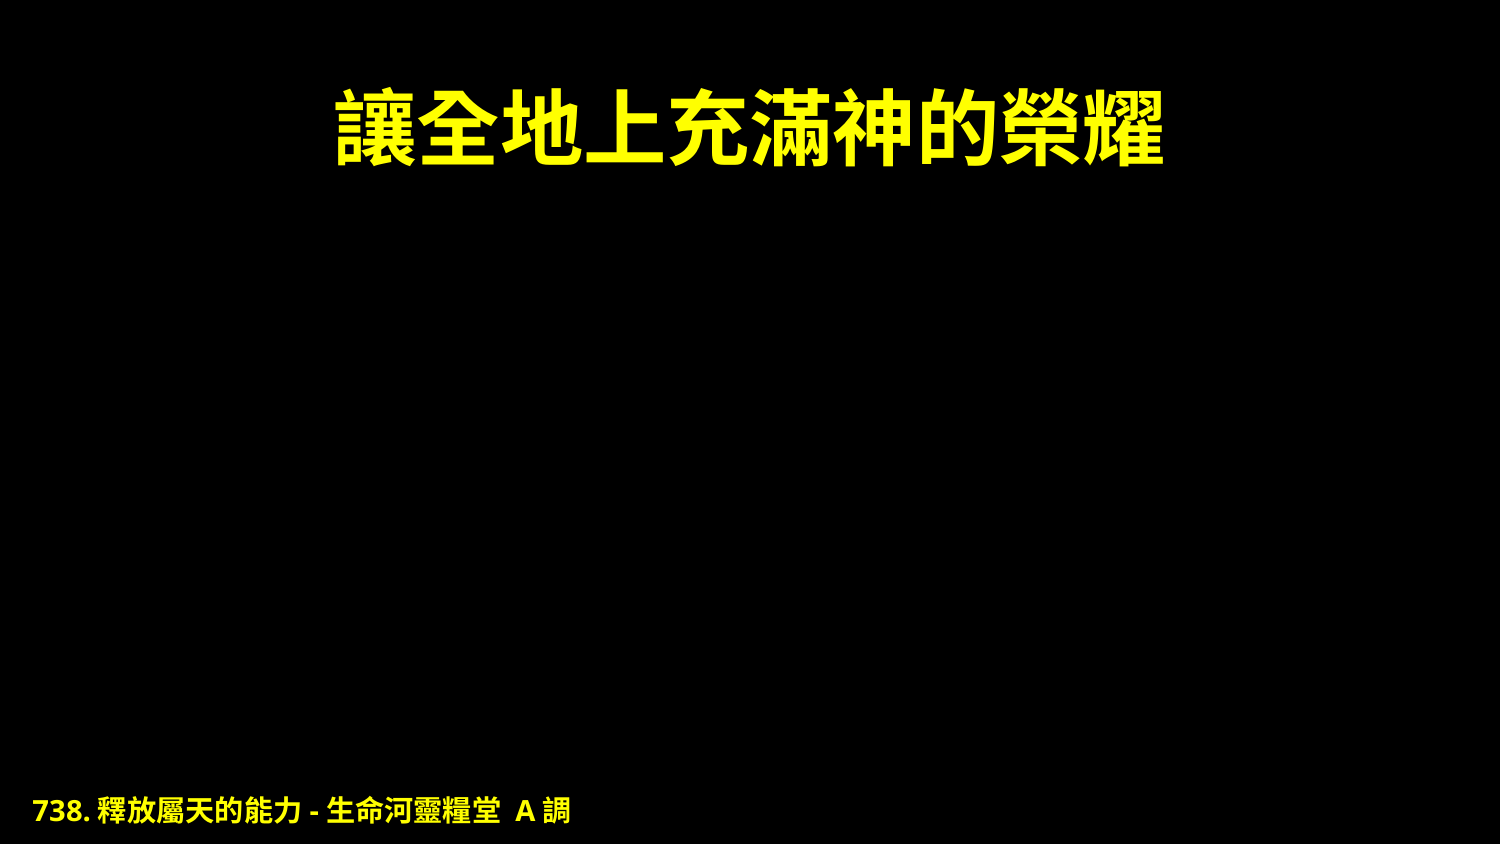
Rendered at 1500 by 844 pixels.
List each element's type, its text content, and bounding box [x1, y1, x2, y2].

title 讓全地上充滿神的榮耀 [0, 55, 1500, 197]
text_box 738.釋放屬天的能力-生命河靈糧堂 A調 [17, 784, 632, 835]
